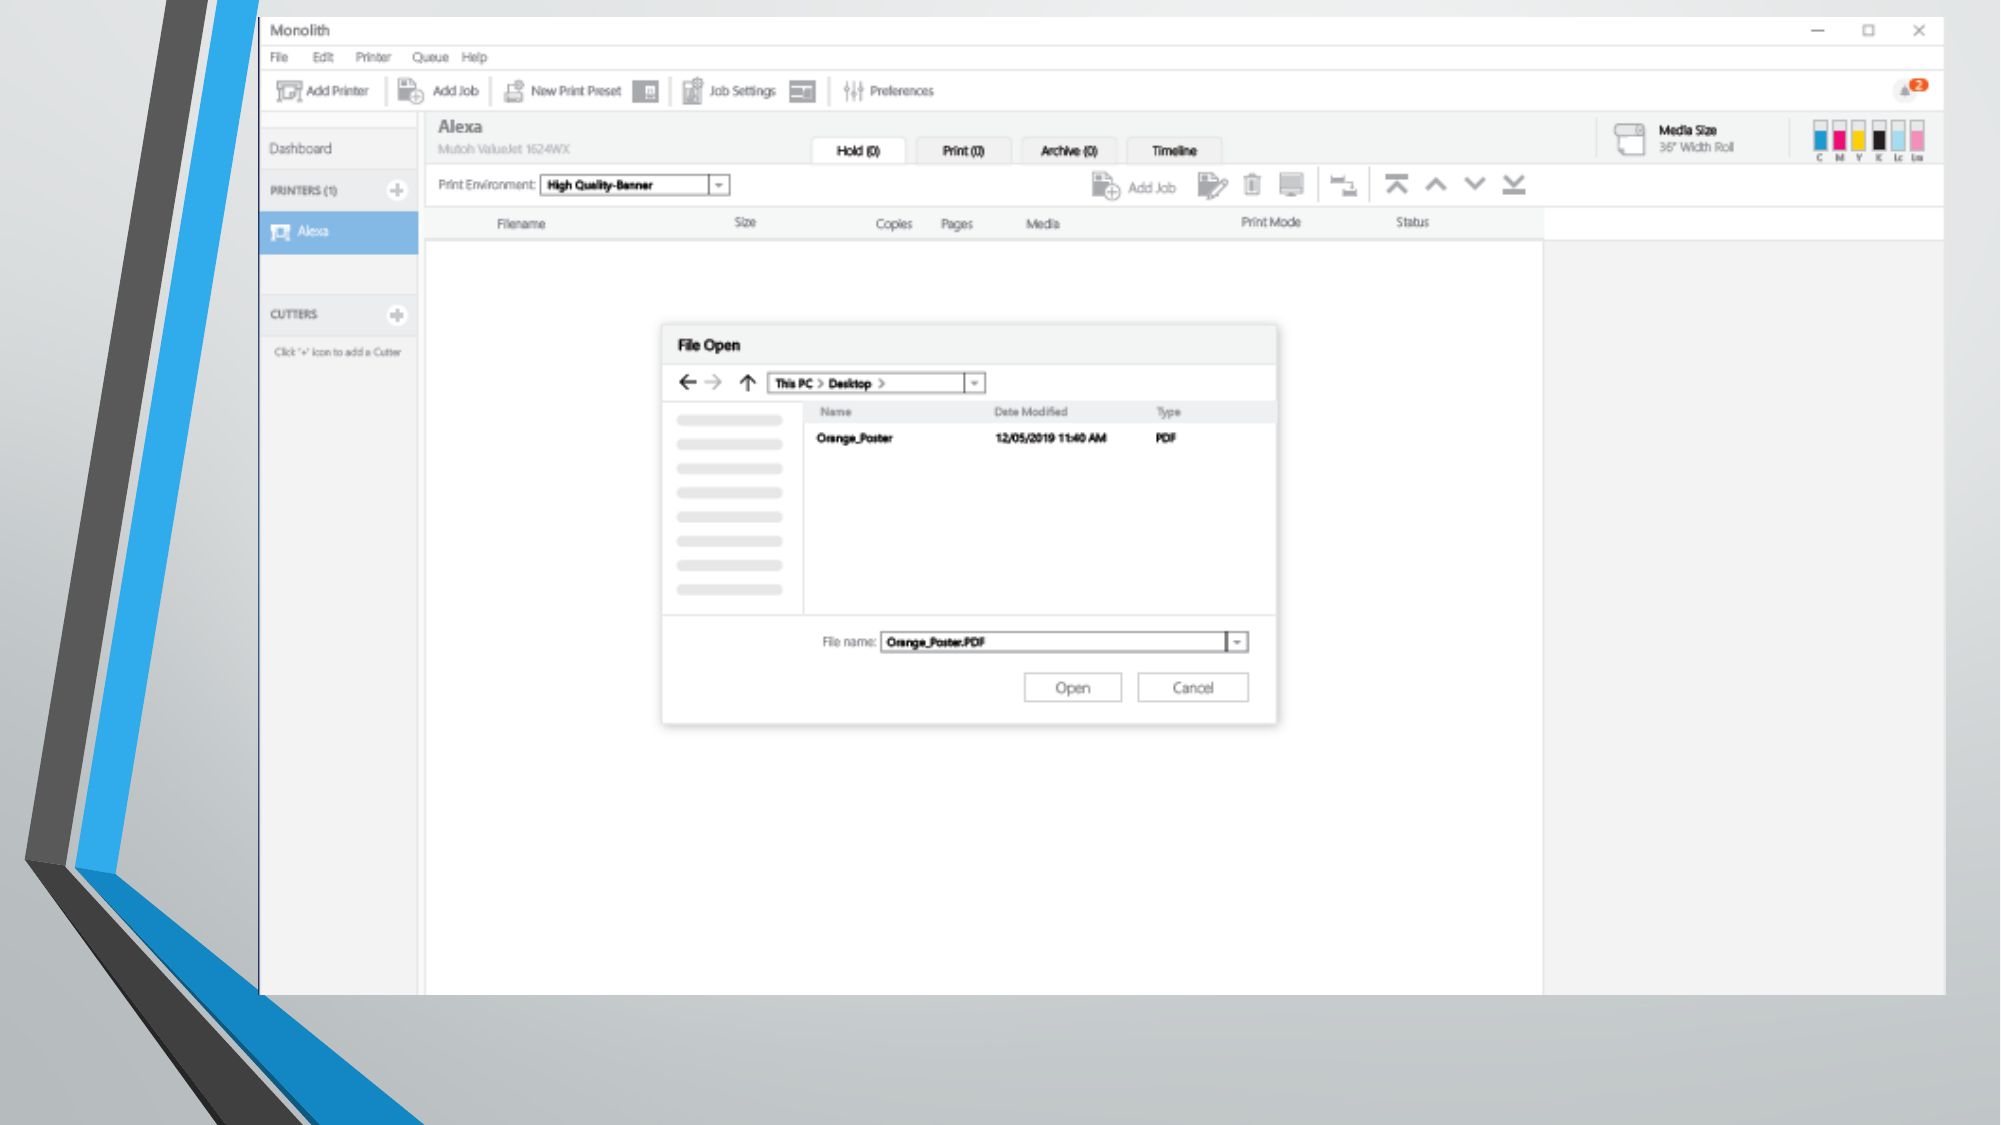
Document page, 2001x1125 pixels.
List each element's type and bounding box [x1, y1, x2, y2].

picture [257, 17, 1946, 995]
